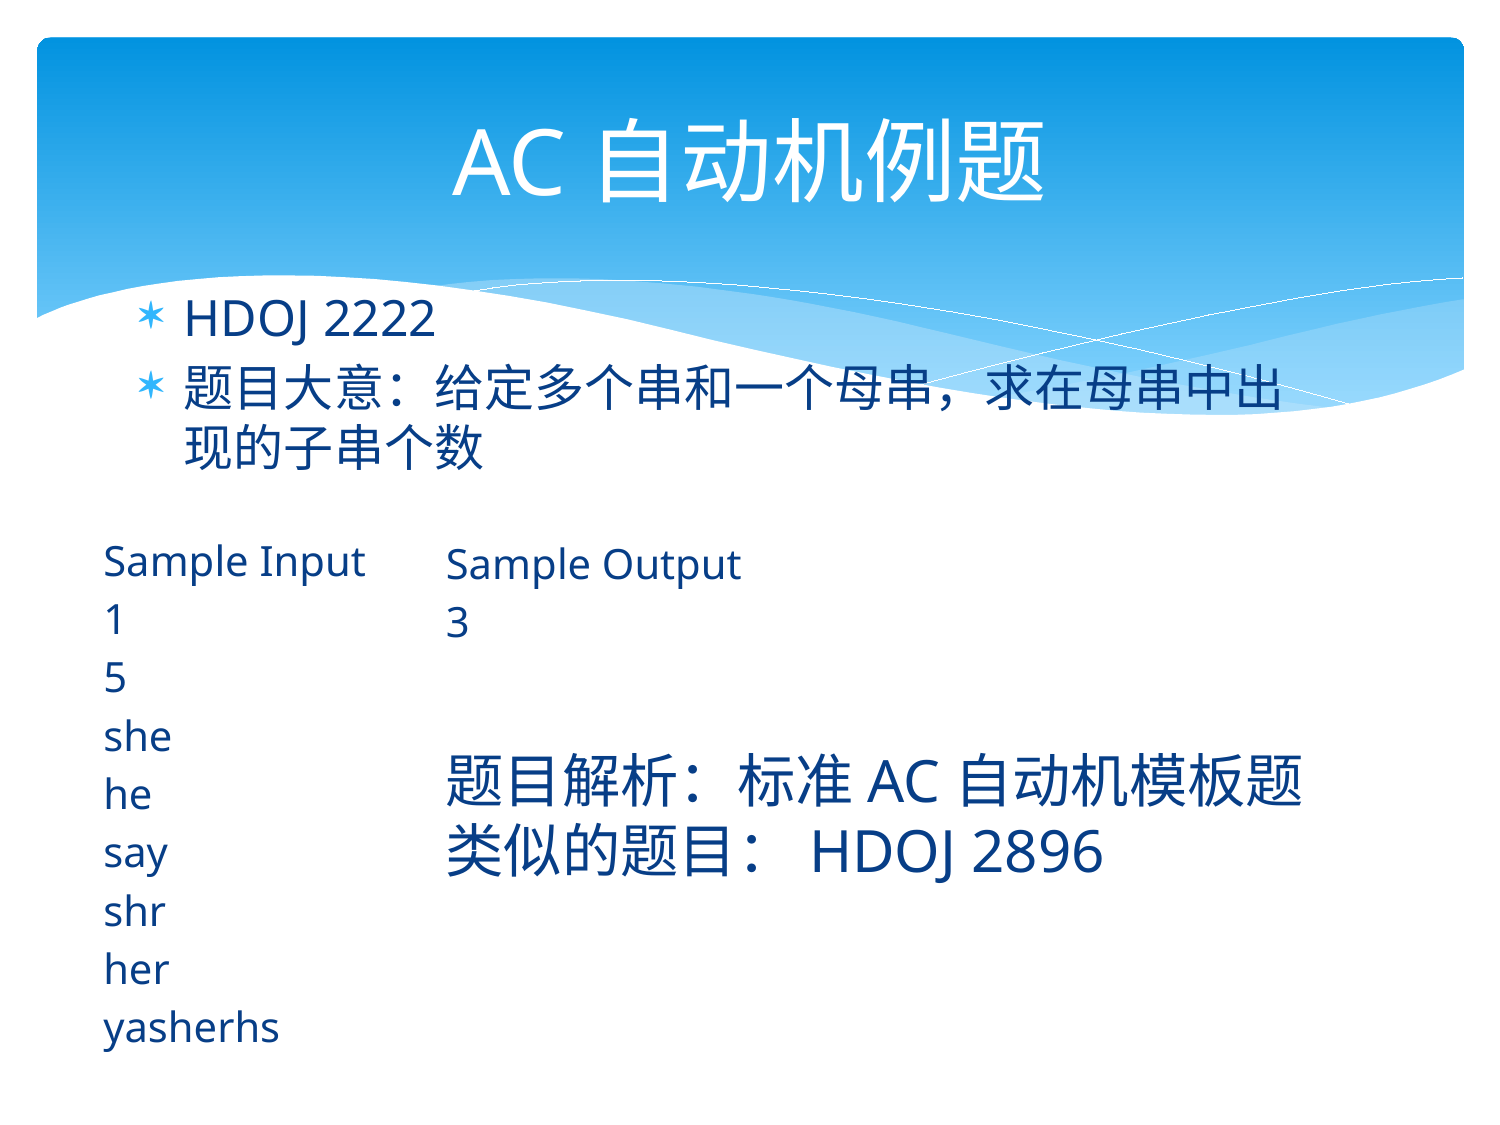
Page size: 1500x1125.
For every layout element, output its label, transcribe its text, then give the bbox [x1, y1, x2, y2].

title AC自动机例题 [75, 55, 1425, 261]
text_box Sample Output 3 [431, 530, 786, 654]
text_box 题目解析：标准AC自动机模板题 类似的题目：HDOJ 2896 [430, 736, 1376, 892]
list HDOJ 2222 题目大意：给定多个串和一个母串，求在母串中出现的子串个数 [123, 278, 1340, 522]
text_box Sample Input 1 5 she he say shr her yasherhs [88, 527, 384, 1059]
